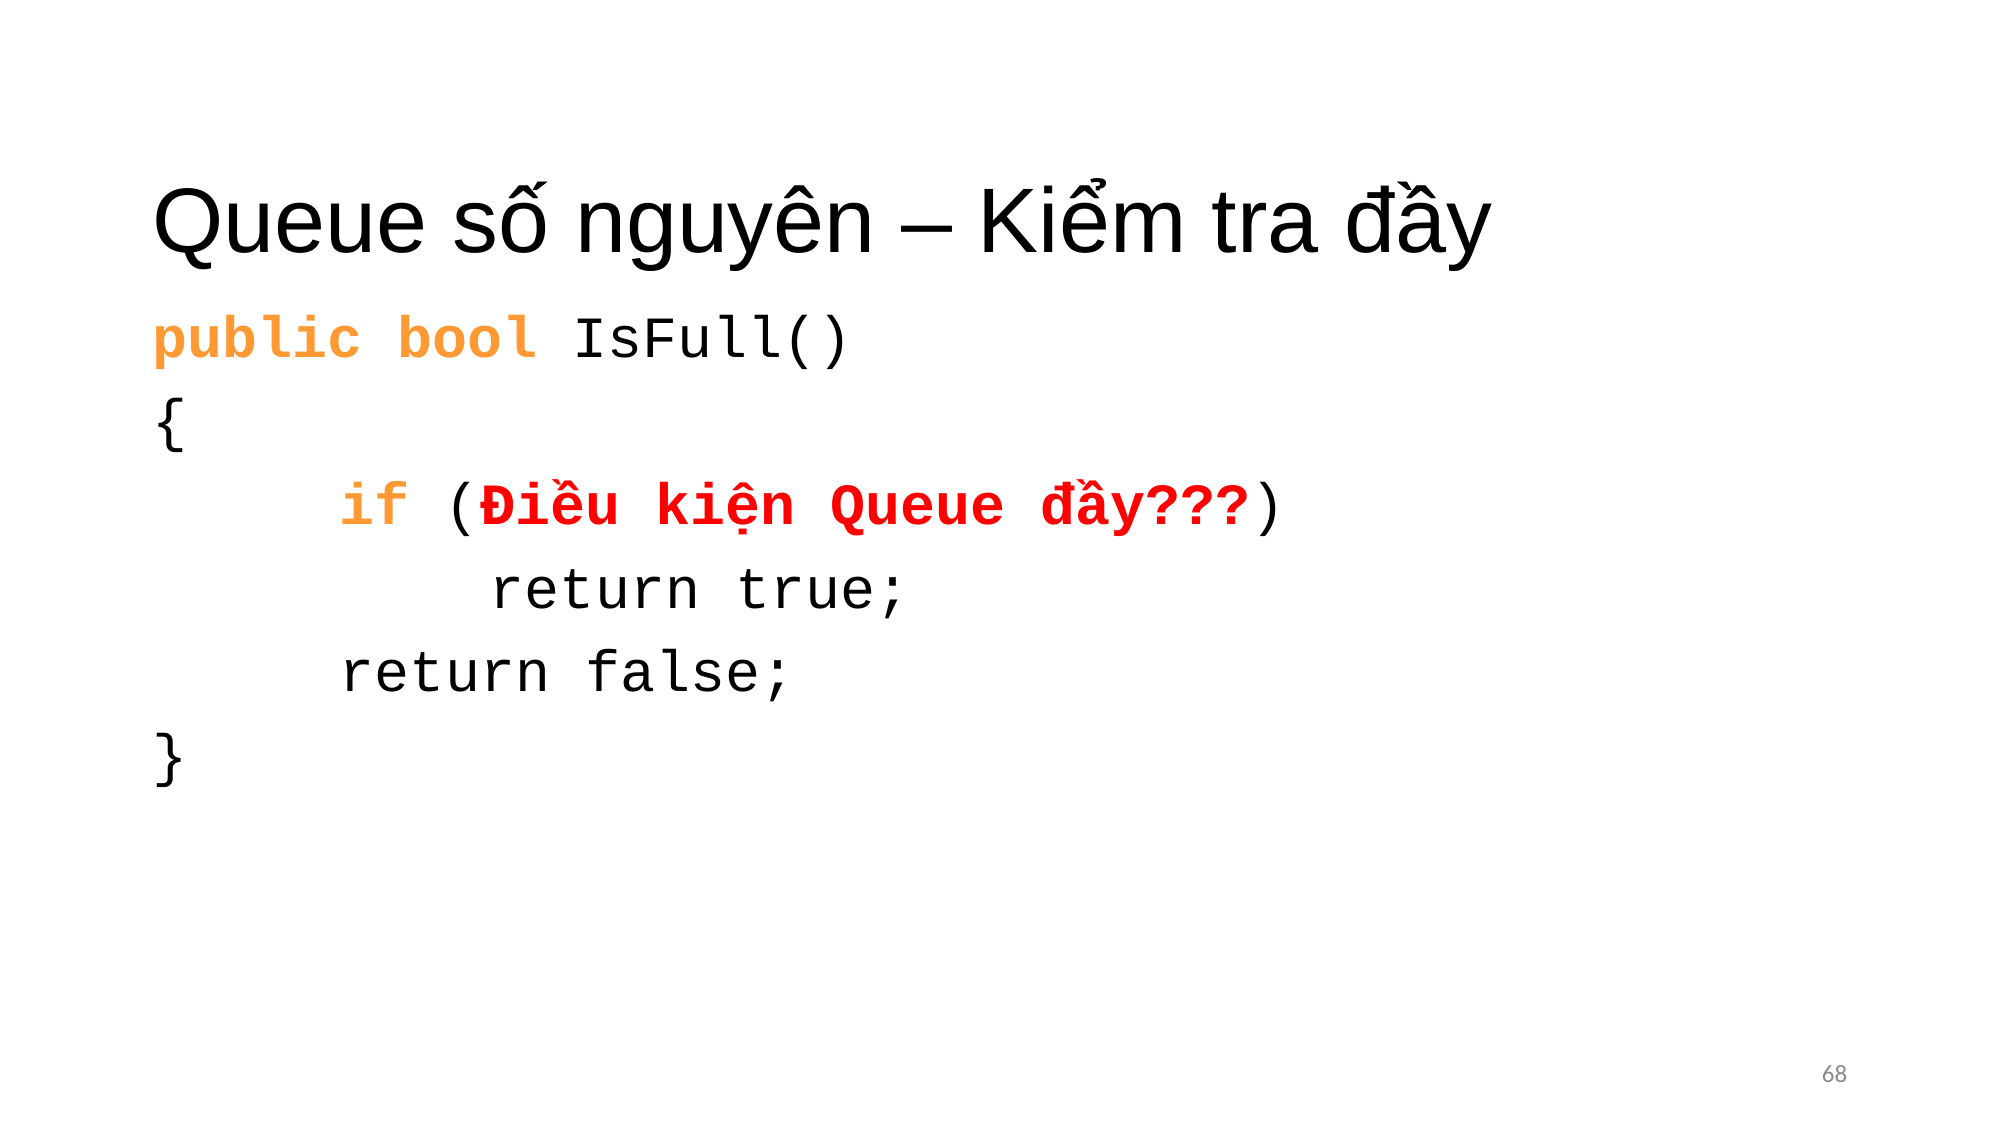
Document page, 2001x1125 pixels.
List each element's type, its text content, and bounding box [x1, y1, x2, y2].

list public bool IsFull() { if (Điều kiện Queue đầy???) return true; return false; } [137, 299, 1863, 1014]
slide_number 68 [1412, 1042, 1863, 1103]
title Queue số nguyên – Kiểm tra đầy [137, 101, 1700, 299]
